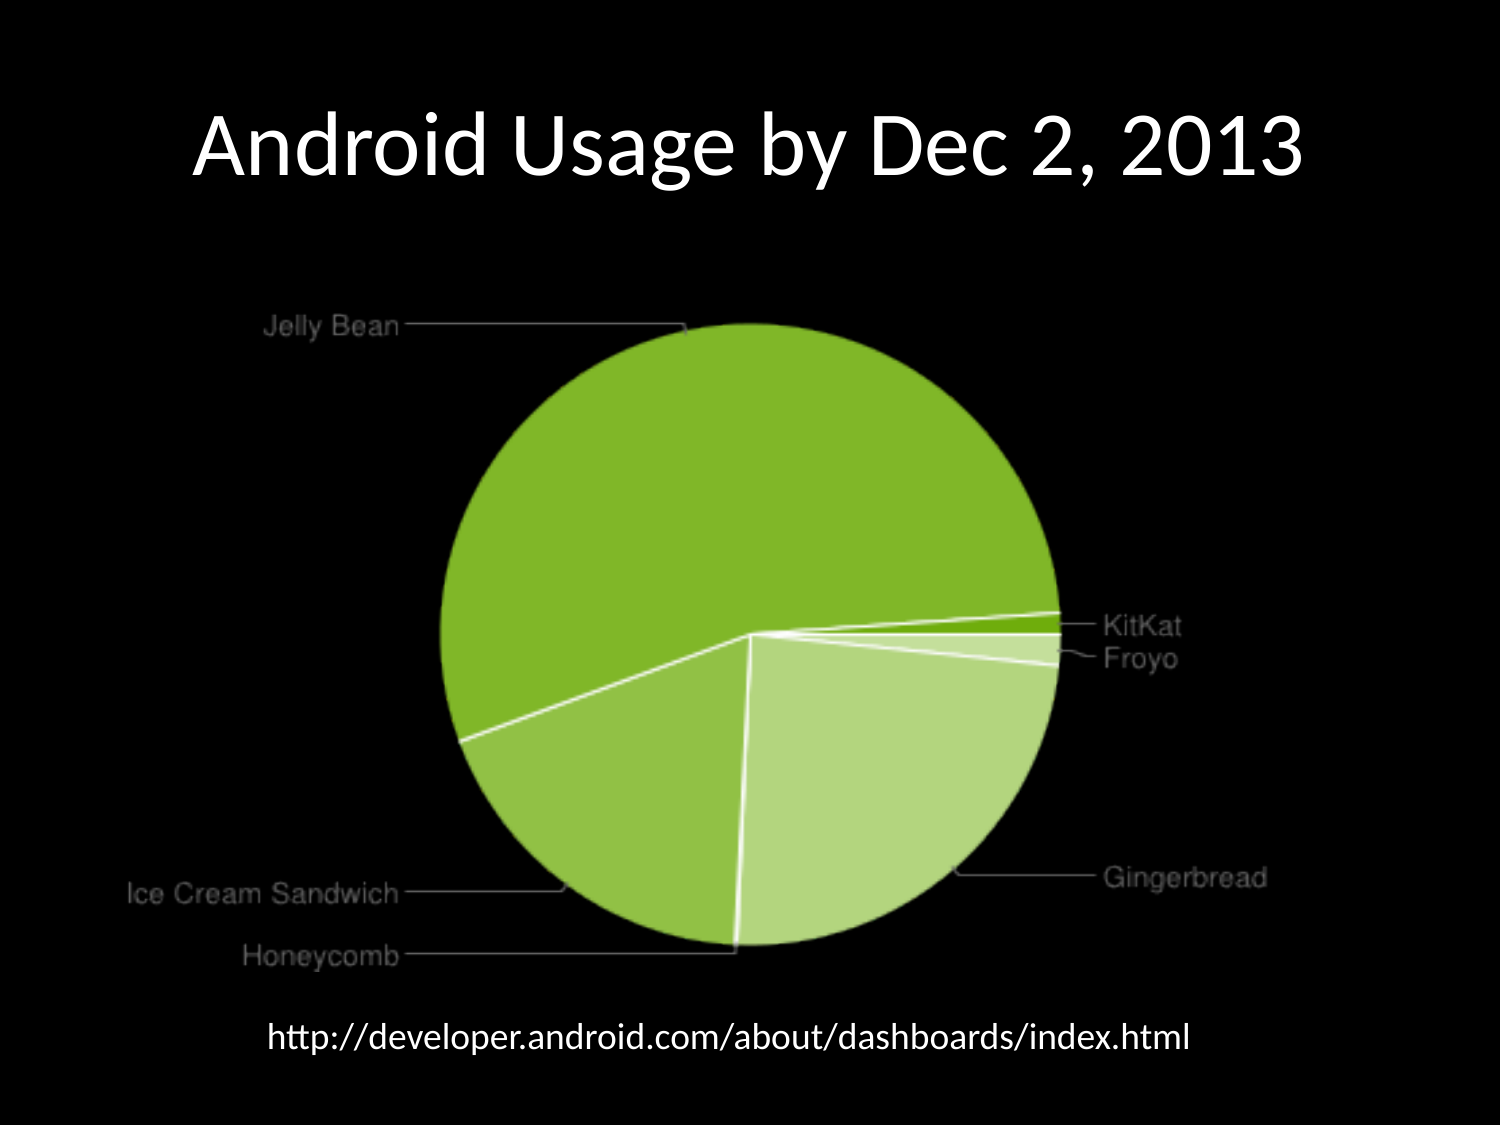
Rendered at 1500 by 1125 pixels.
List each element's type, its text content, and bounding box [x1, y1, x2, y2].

title Android Usage by Dec 2, 2013 [75, 45, 1425, 233]
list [74, 262, 1426, 1006]
text_box http://developer.android.com/about/dashboards/index.html [252, 1014, 1207, 1065]
